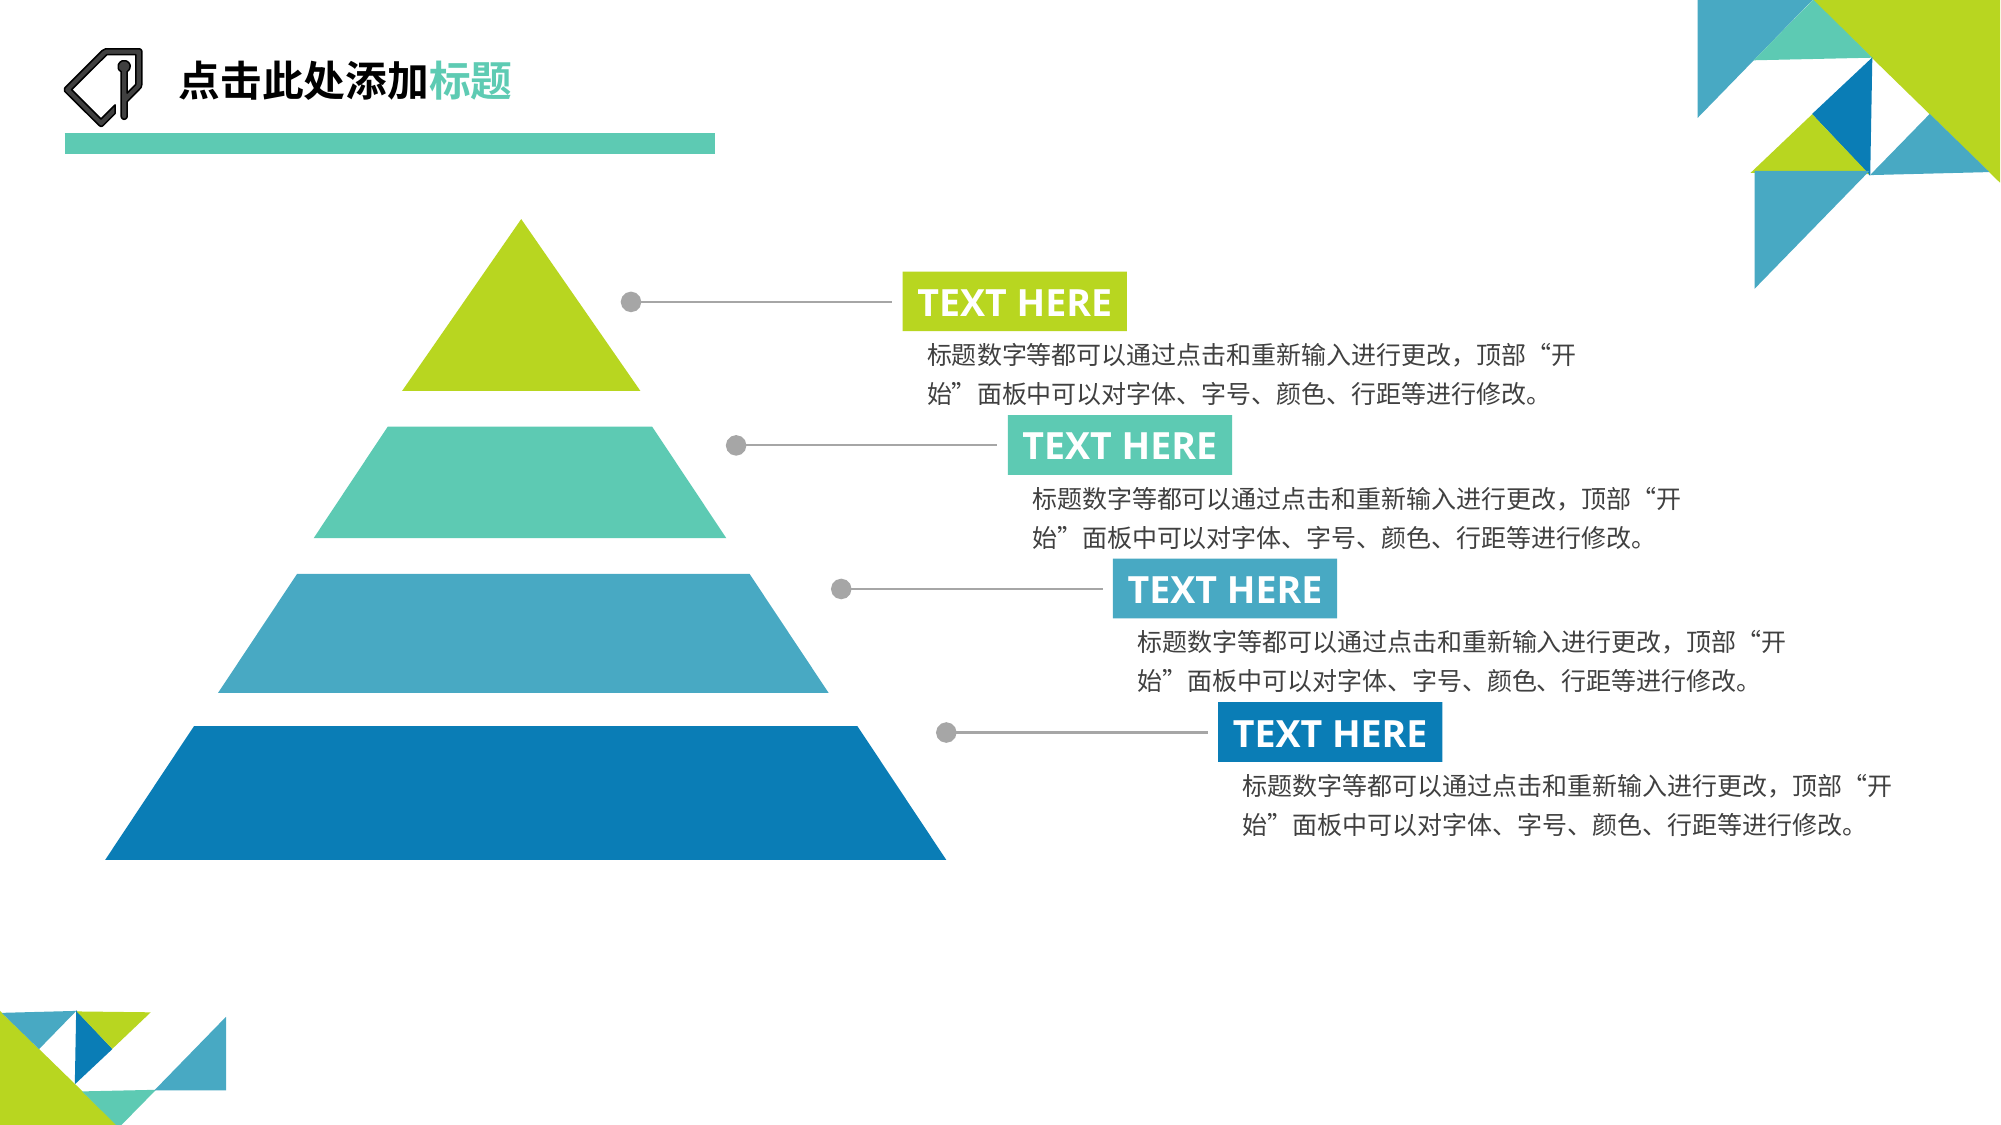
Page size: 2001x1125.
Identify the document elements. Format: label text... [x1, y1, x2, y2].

text_box [400, 217, 643, 392]
text_box 标题数字等都可以通过点击和重新输入进行更改，顶部“开始”面板中可以对字体、字号、颜色、行距等进行修改。 [1227, 754, 1917, 847]
text_box [216, 572, 831, 694]
text_box TEXT HERE [1112, 558, 1338, 619]
text_box 标题数字等都可以通过点击和重新输入进行更改，顶部“开始”面板中可以对字体、字号、颜色、行距等进行修改。 [1017, 466, 1707, 560]
text_box TEXT HERE [902, 271, 1127, 332]
text_box [103, 725, 949, 861]
text_box 标题数字等都可以通过点击和重新输入进行更改，顶部“开始”面板中可以对字体、字号、颜色、行距等进行修改。 [912, 323, 1601, 416]
list 点击此处添加标题 [163, 38, 897, 127]
text_box TEXT HERE [1007, 415, 1233, 475]
text_box TEXT HERE [1218, 702, 1443, 762]
text_box [311, 425, 729, 540]
text_box 标题数字等都可以通过点击和重新输入进行更改，顶部“开始”面板中可以对字体、字号、颜色、行距等进行修改。 [1122, 610, 1812, 703]
